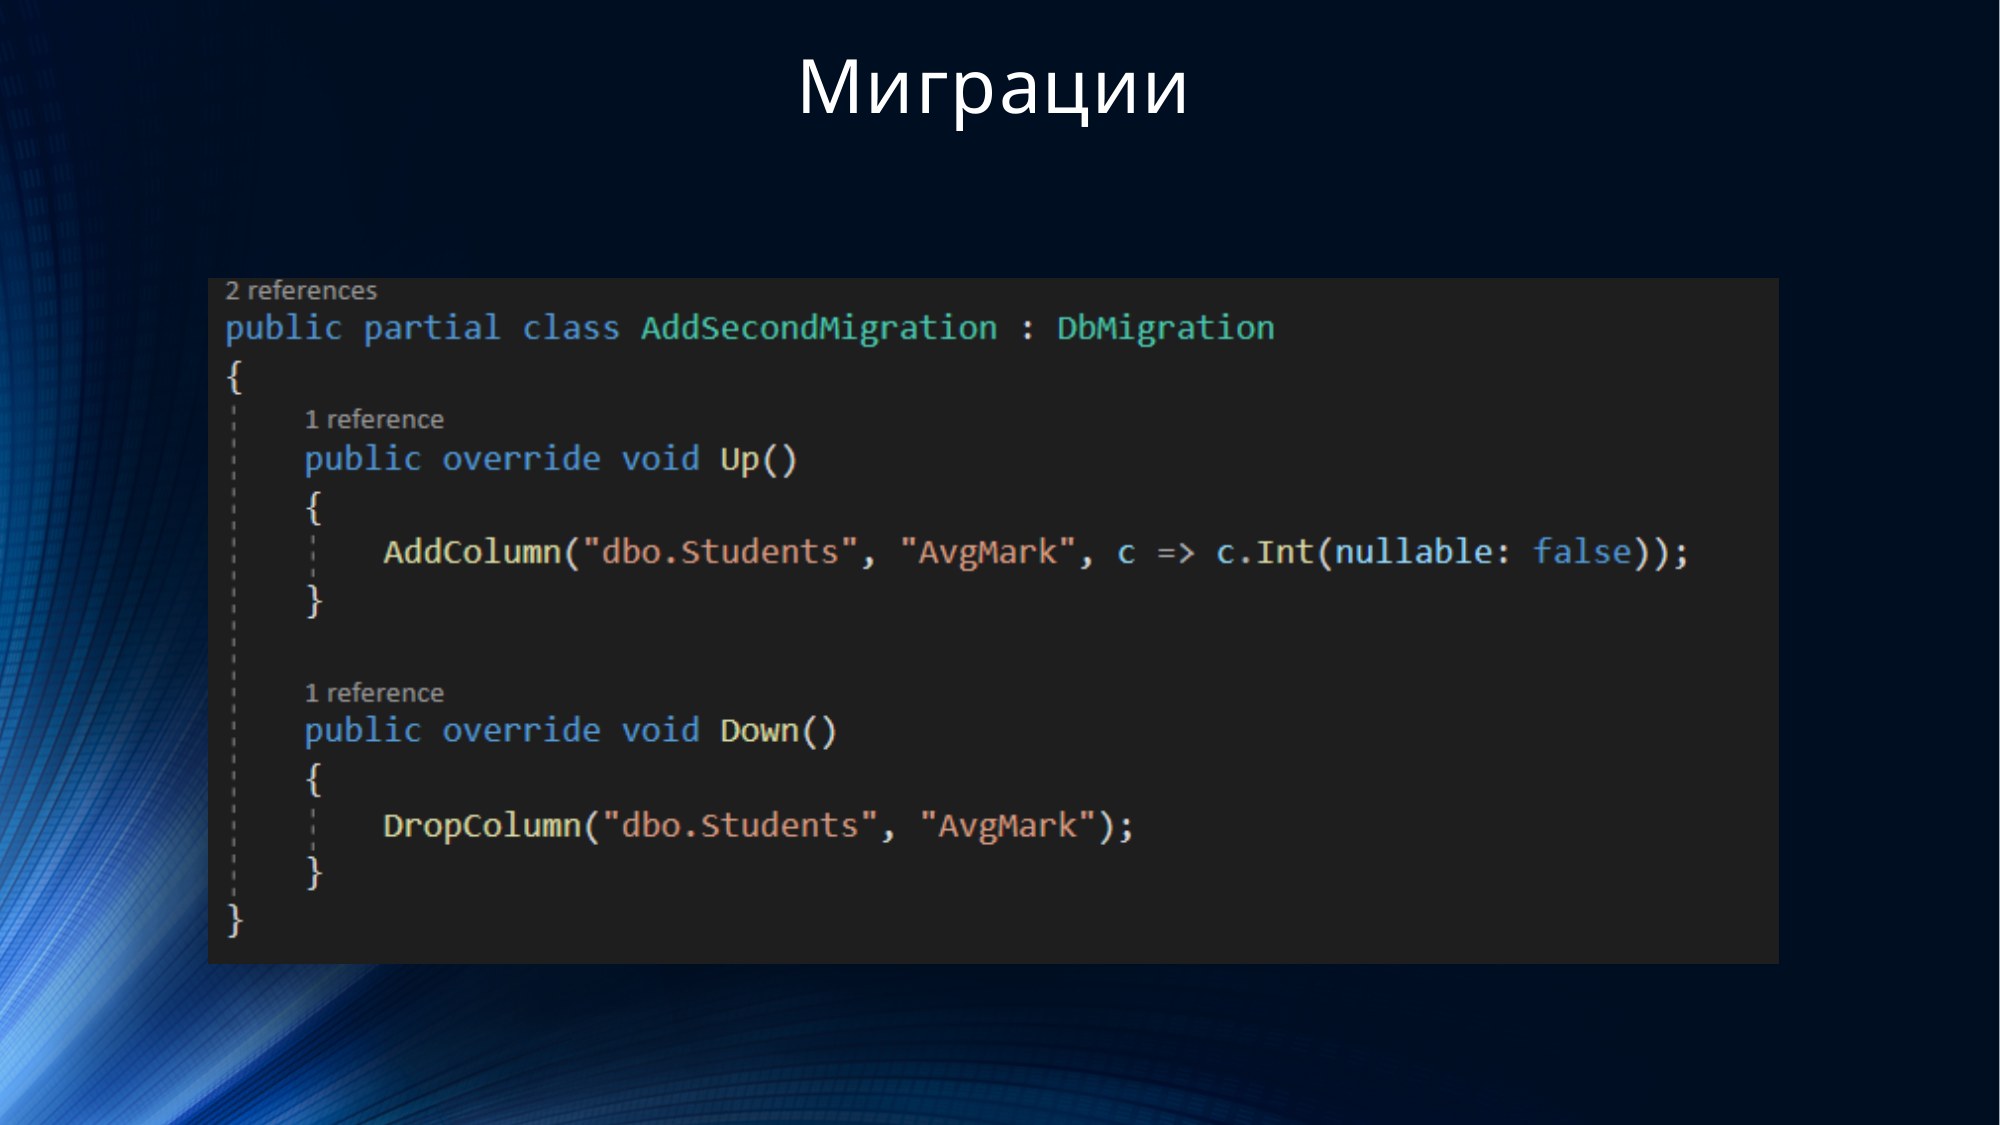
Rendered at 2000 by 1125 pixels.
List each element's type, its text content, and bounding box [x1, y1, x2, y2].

picture [0, 0, 2000, 1125]
title Миграции [31, 30, 1957, 138]
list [208, 278, 1779, 965]
